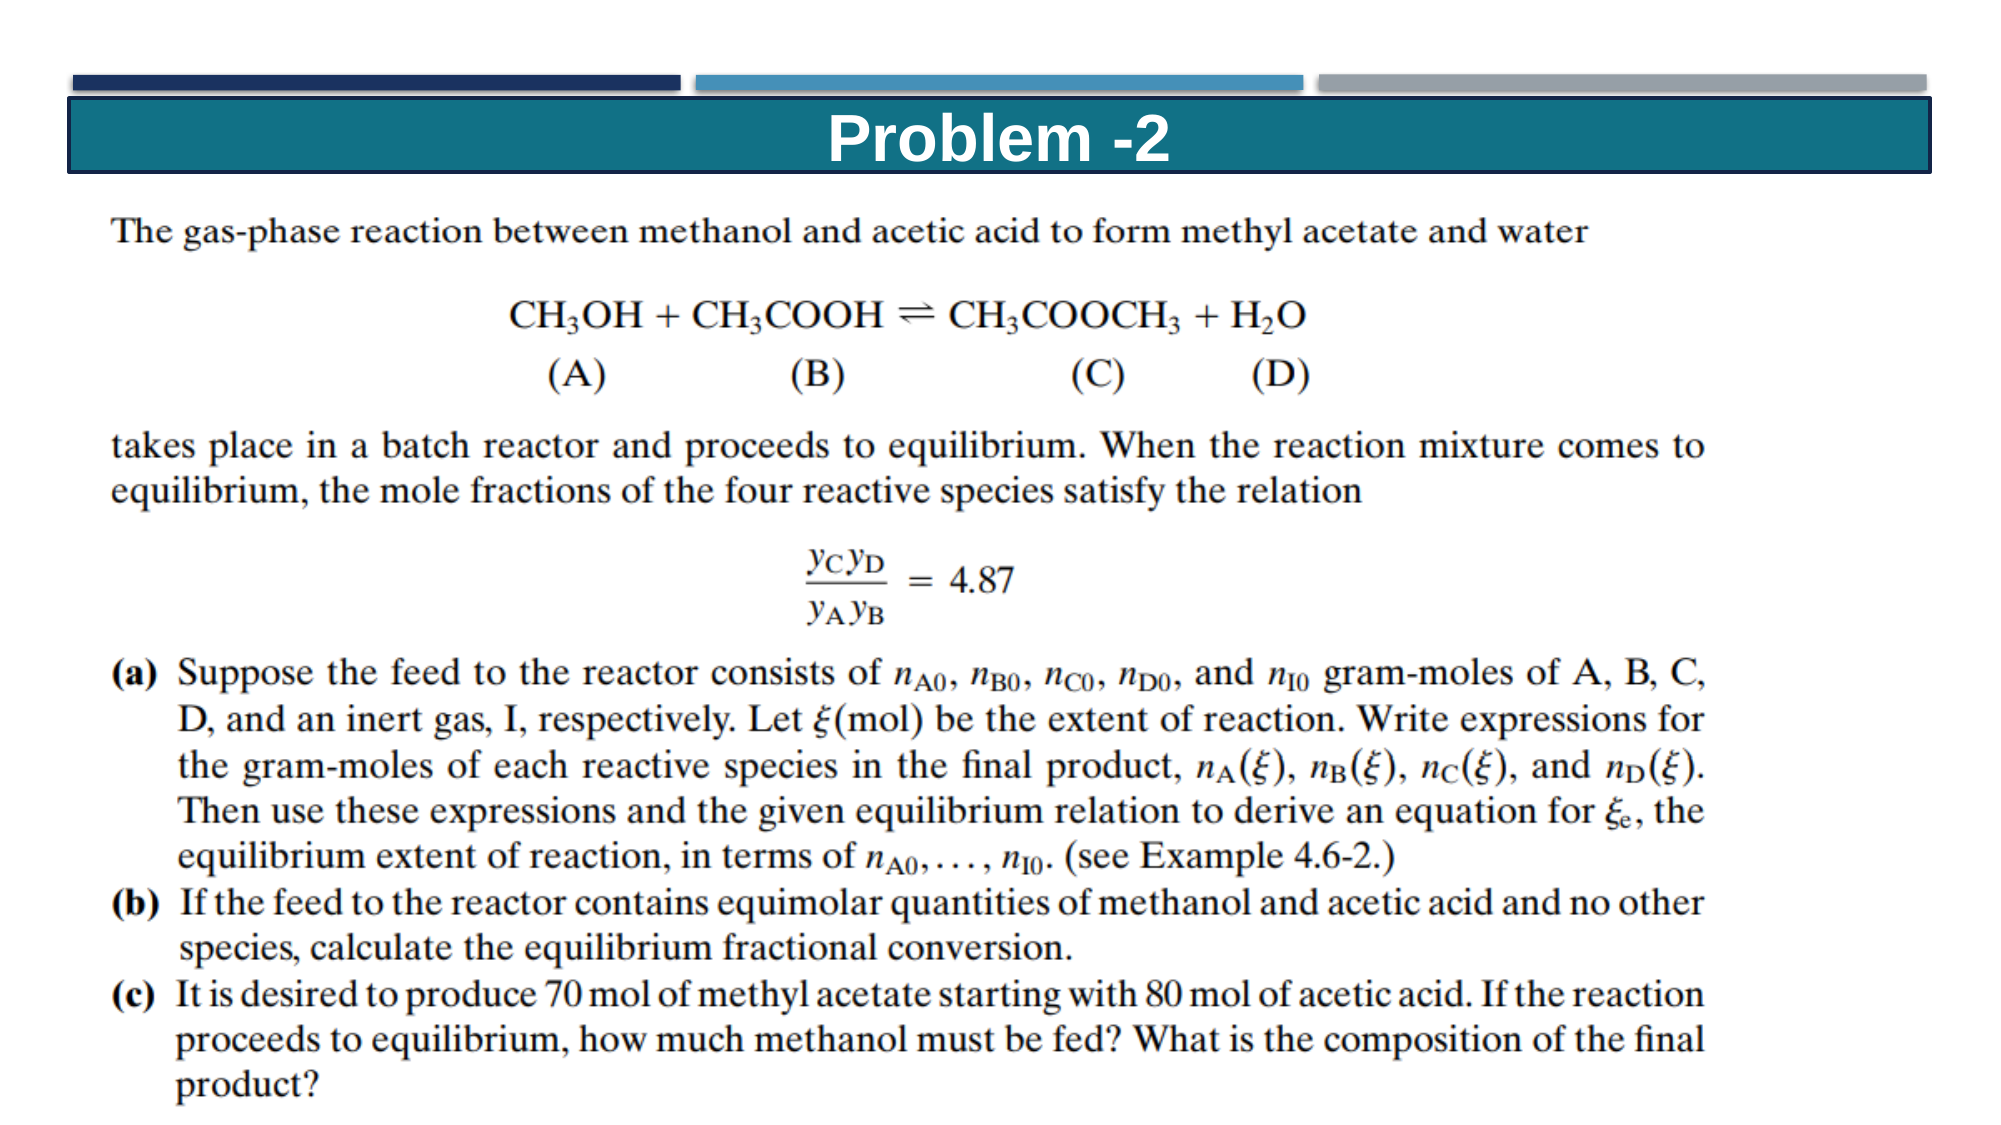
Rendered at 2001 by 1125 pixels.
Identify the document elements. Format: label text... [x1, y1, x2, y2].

picture [101, 191, 1724, 1111]
text_box Problem -2 [67, 96, 1932, 174]
